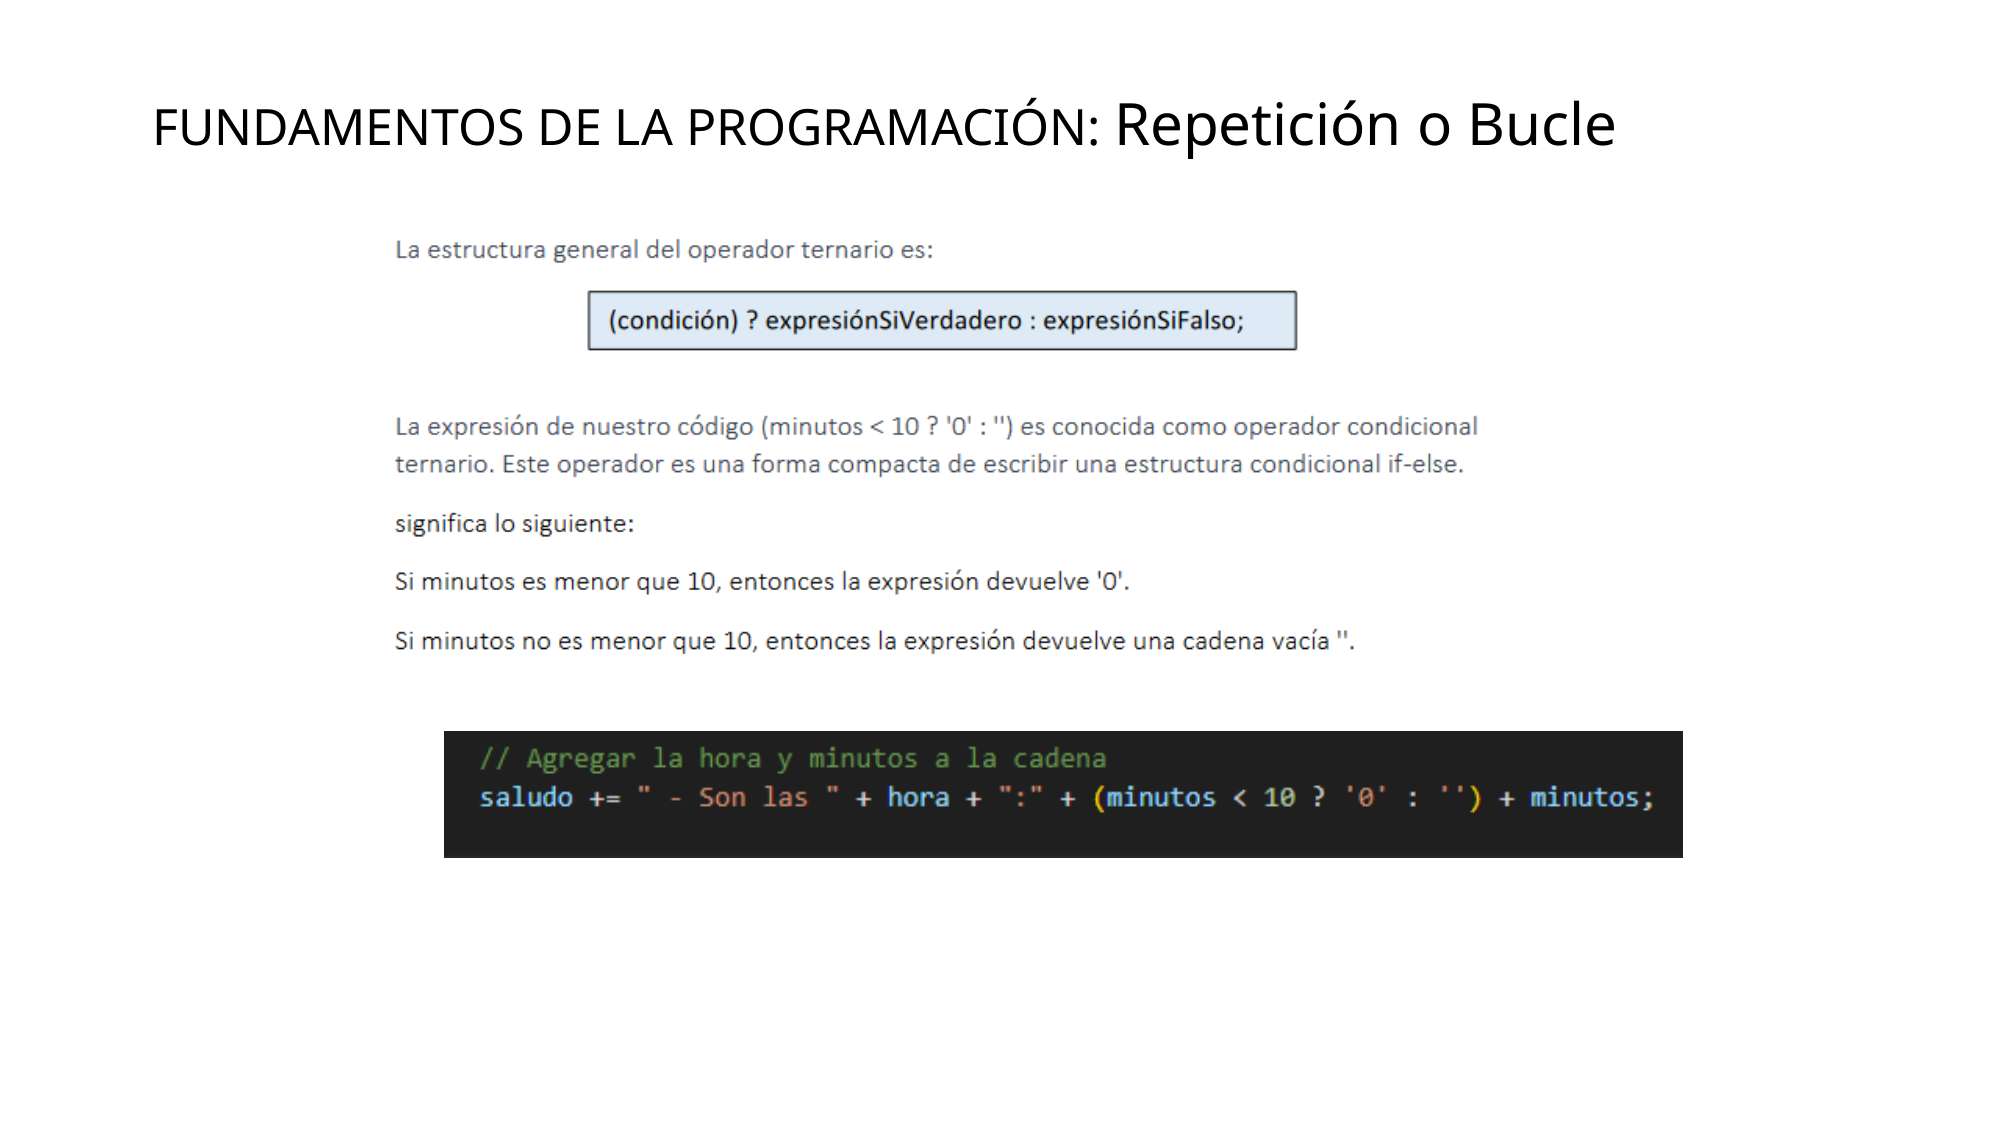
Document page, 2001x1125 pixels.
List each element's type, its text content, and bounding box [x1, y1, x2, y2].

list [319, 194, 1557, 709]
title FUNDAMENTOS DE LA PROGRAMACIÓN: Repetición o Bucle [137, 59, 1863, 195]
picture [444, 731, 1683, 859]
